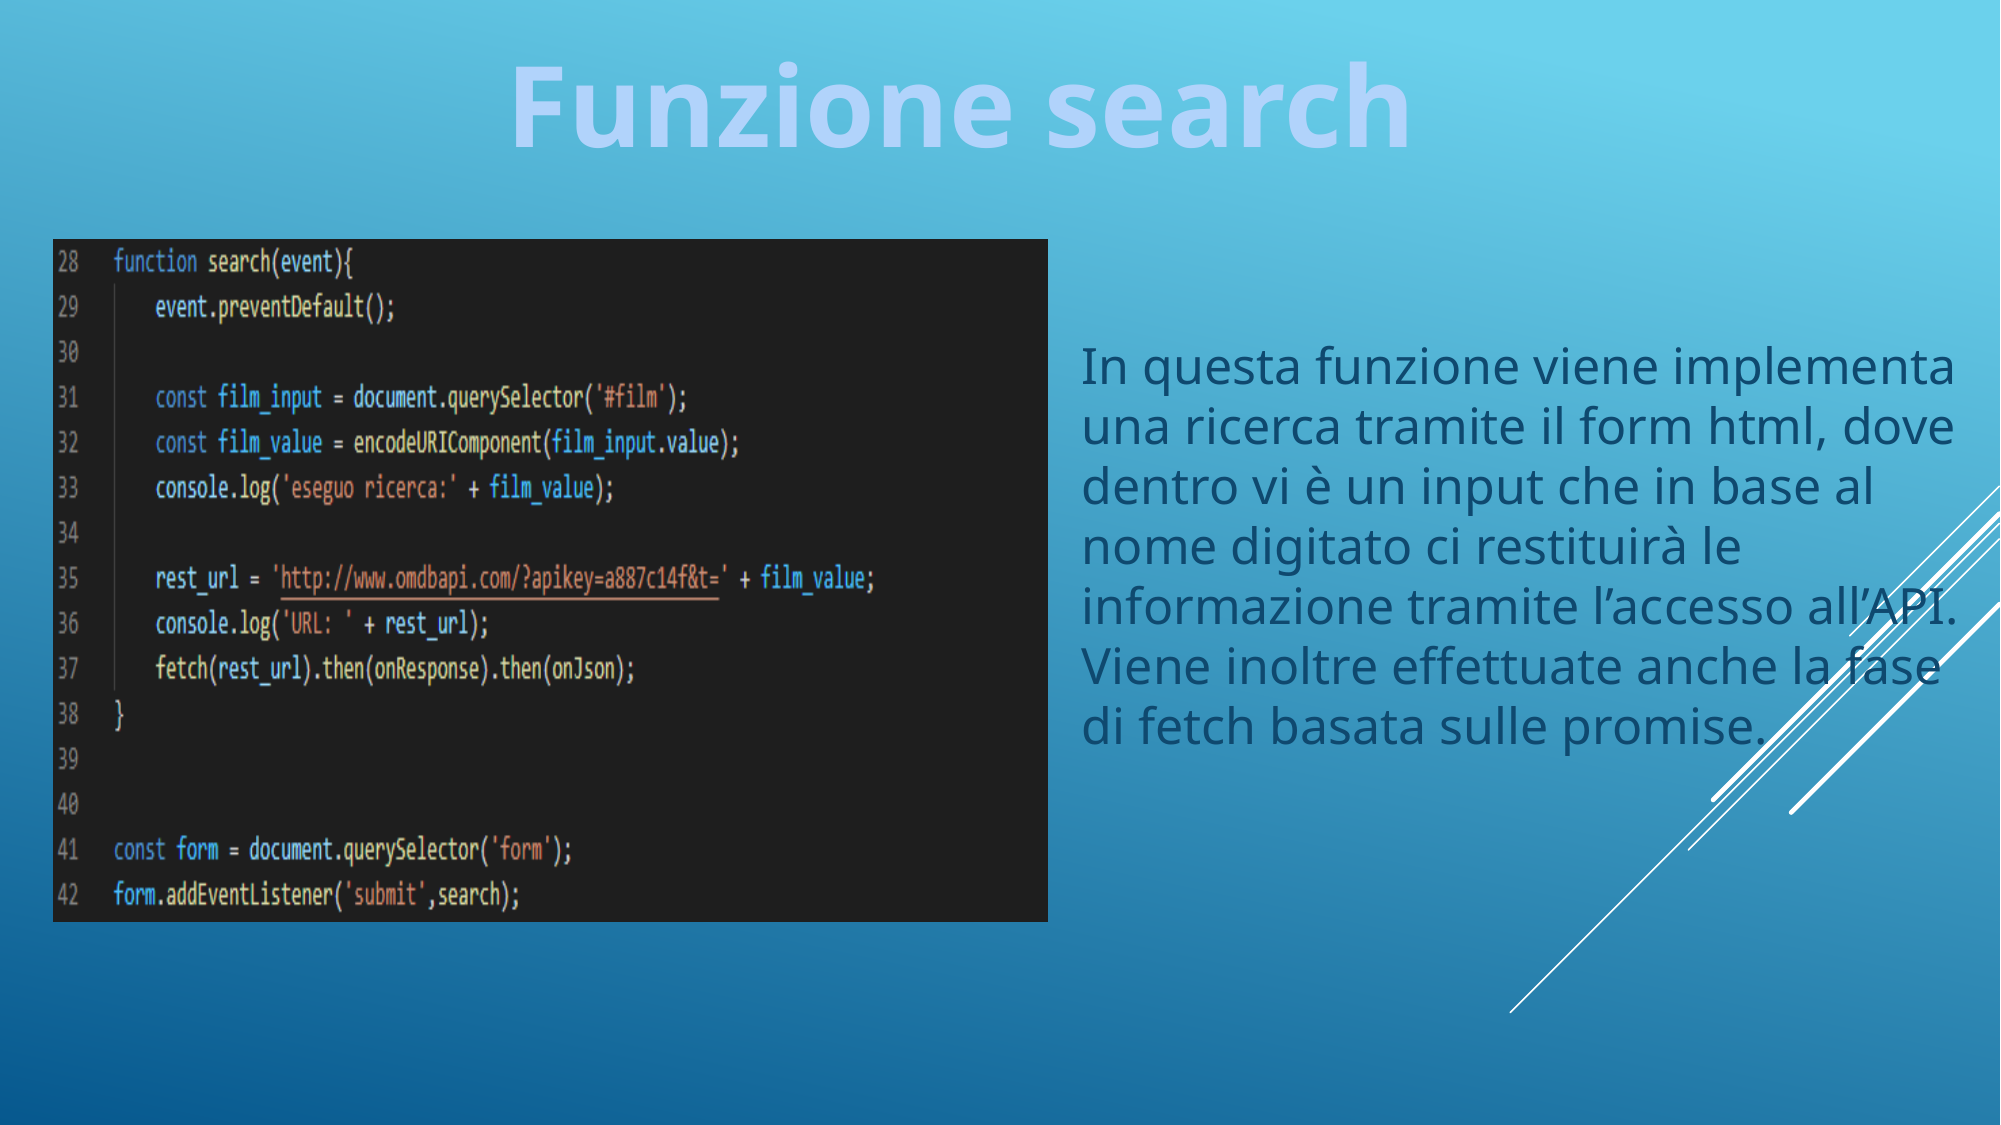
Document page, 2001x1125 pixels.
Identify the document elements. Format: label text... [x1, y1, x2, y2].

picture [53, 239, 1049, 922]
text_box Funzione search [491, 27, 1432, 178]
list In questa funzione viene implementa una ricerca tramite il form html, dove dentro vi è un input che in base al nome digitato ci restituirà le informazione tramite l’accesso all’API. Viene inoltre effettuate anche la fase di fetch basata sulle promise. [1066, 243, 1983, 929]
